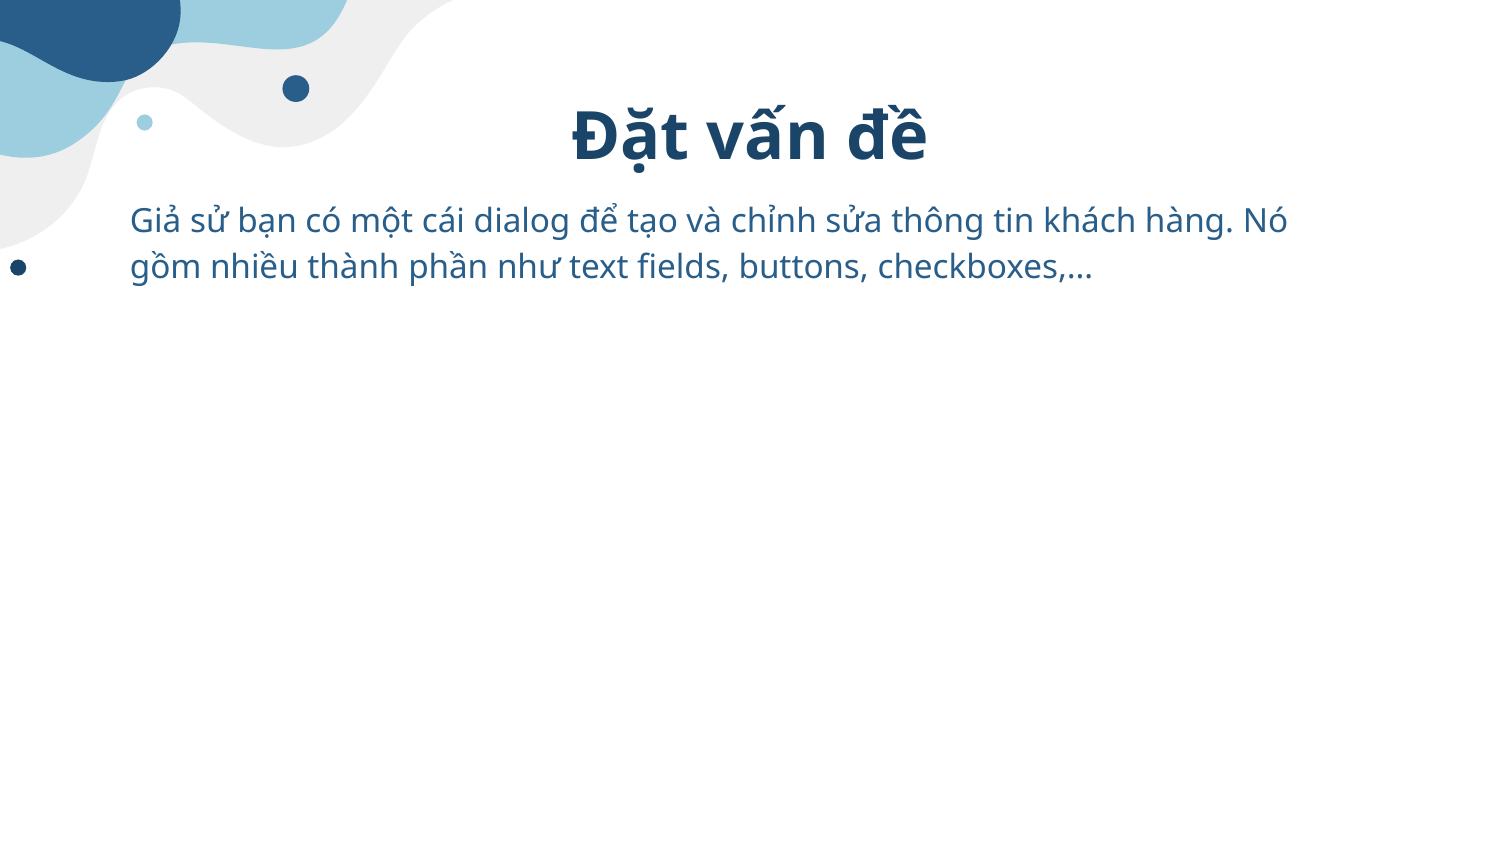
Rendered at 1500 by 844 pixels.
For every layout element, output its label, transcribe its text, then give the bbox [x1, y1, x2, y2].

subtitle Giả sử bạn có một cái dialog để tạo và chỉnh sửa thông tin khách hàng. Nó gồm nhiều thành phần như text fields, buttons, checkboxes,… [114, 178, 1386, 399]
title Đặt vấn đề [88, 78, 1412, 154]
